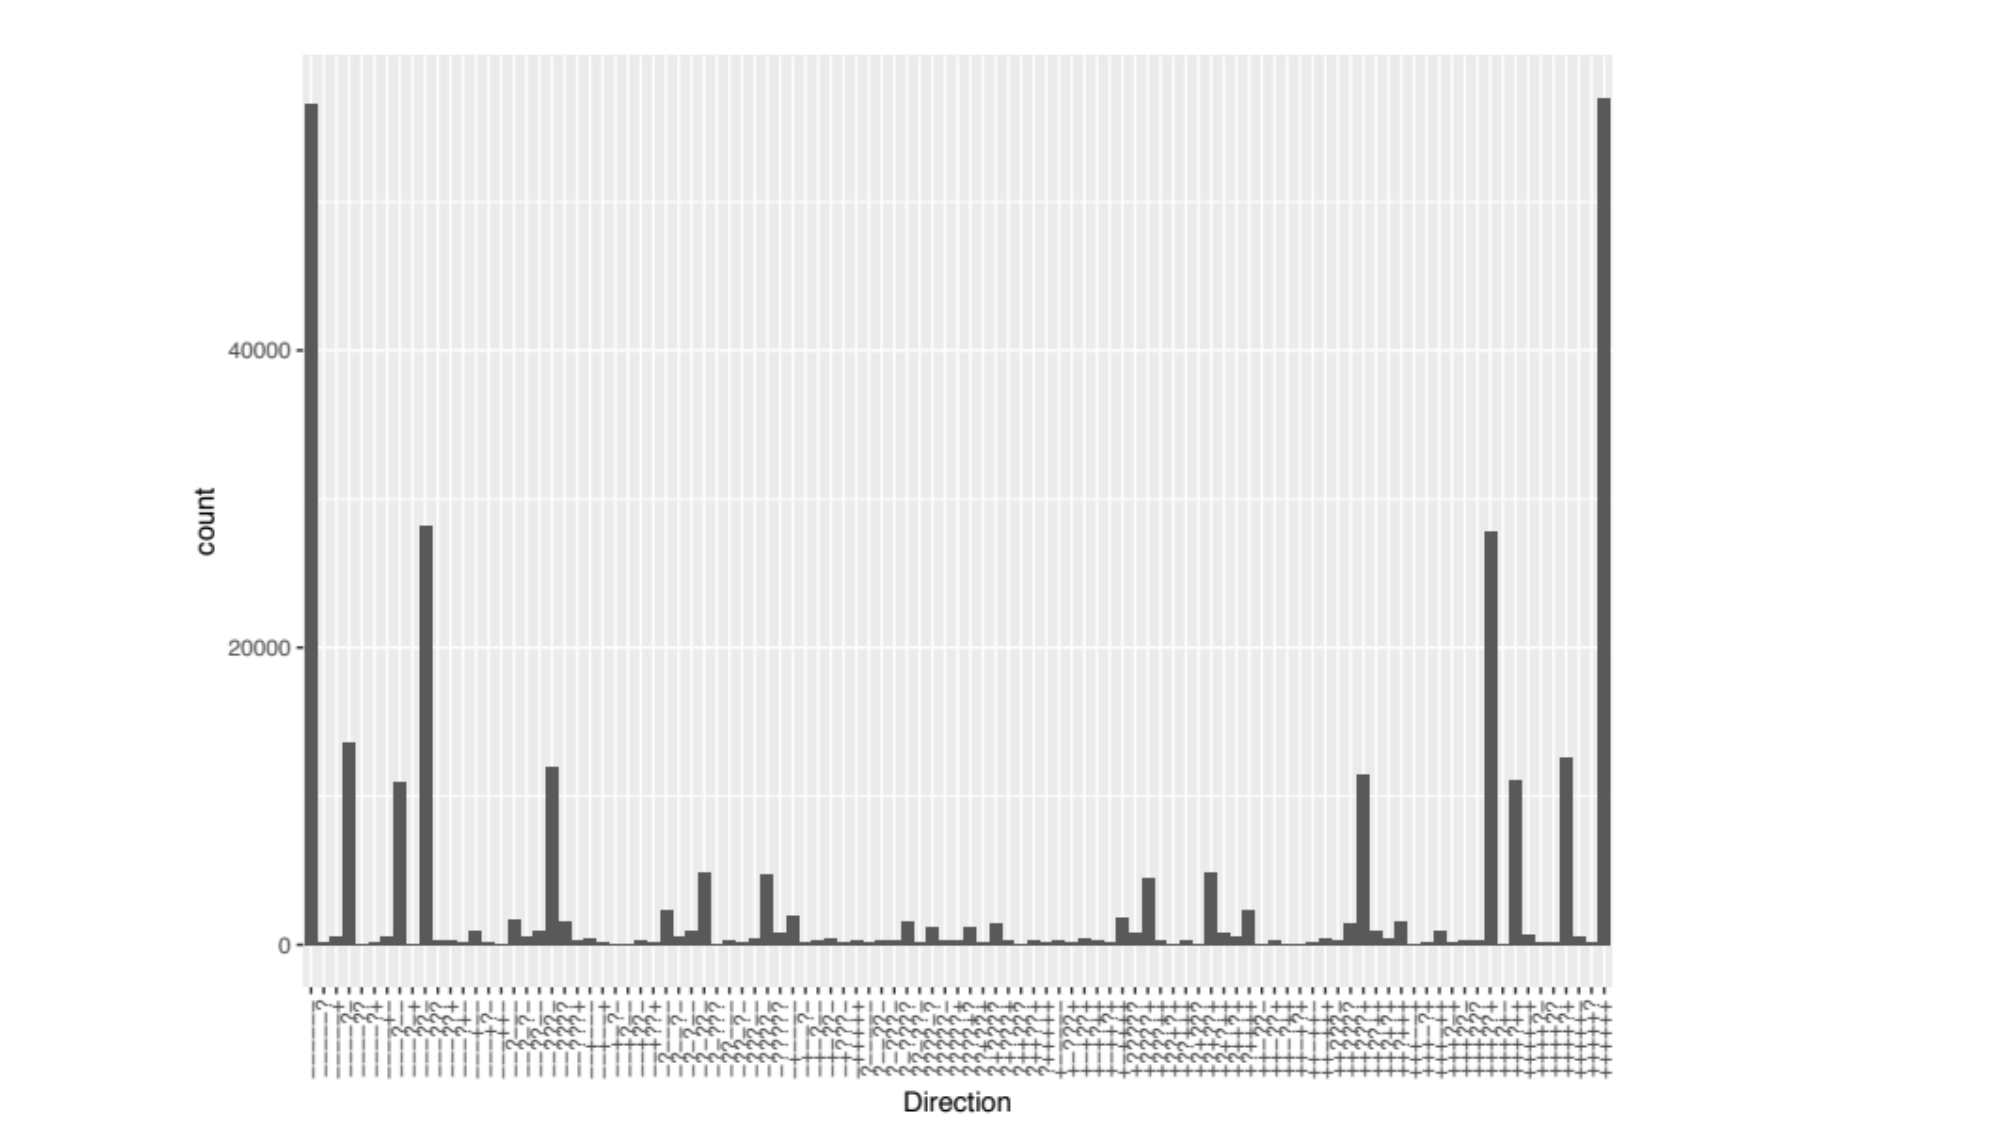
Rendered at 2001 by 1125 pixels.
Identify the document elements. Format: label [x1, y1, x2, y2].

list [180, 42, 1622, 1123]
